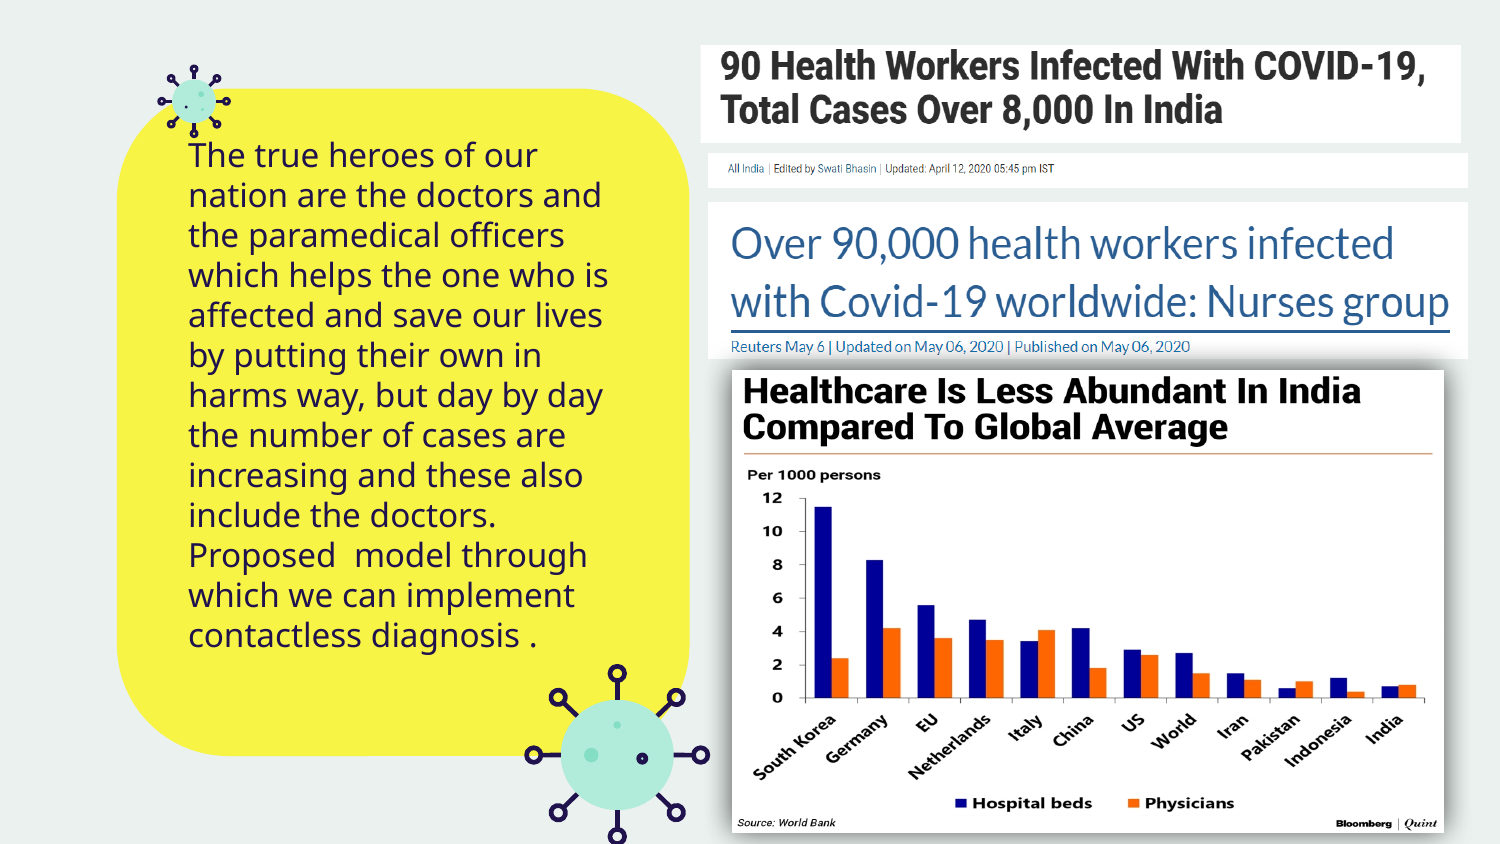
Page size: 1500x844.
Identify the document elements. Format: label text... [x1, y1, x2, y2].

picture [707, 202, 1469, 360]
picture [707, 152, 1469, 188]
title The true heroes of our nation are the doctors and the paramedical officers which helps the one who is affected and save our lives by putting their own in harms way, but day by day the number of cases are increasing and these also include the doctors. Proposed model through which we can implement contactless diagnosis . [173, 203, 628, 585]
picture [732, 369, 1445, 833]
picture [700, 45, 1462, 143]
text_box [158, 65, 230, 137]
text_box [526, 666, 709, 844]
